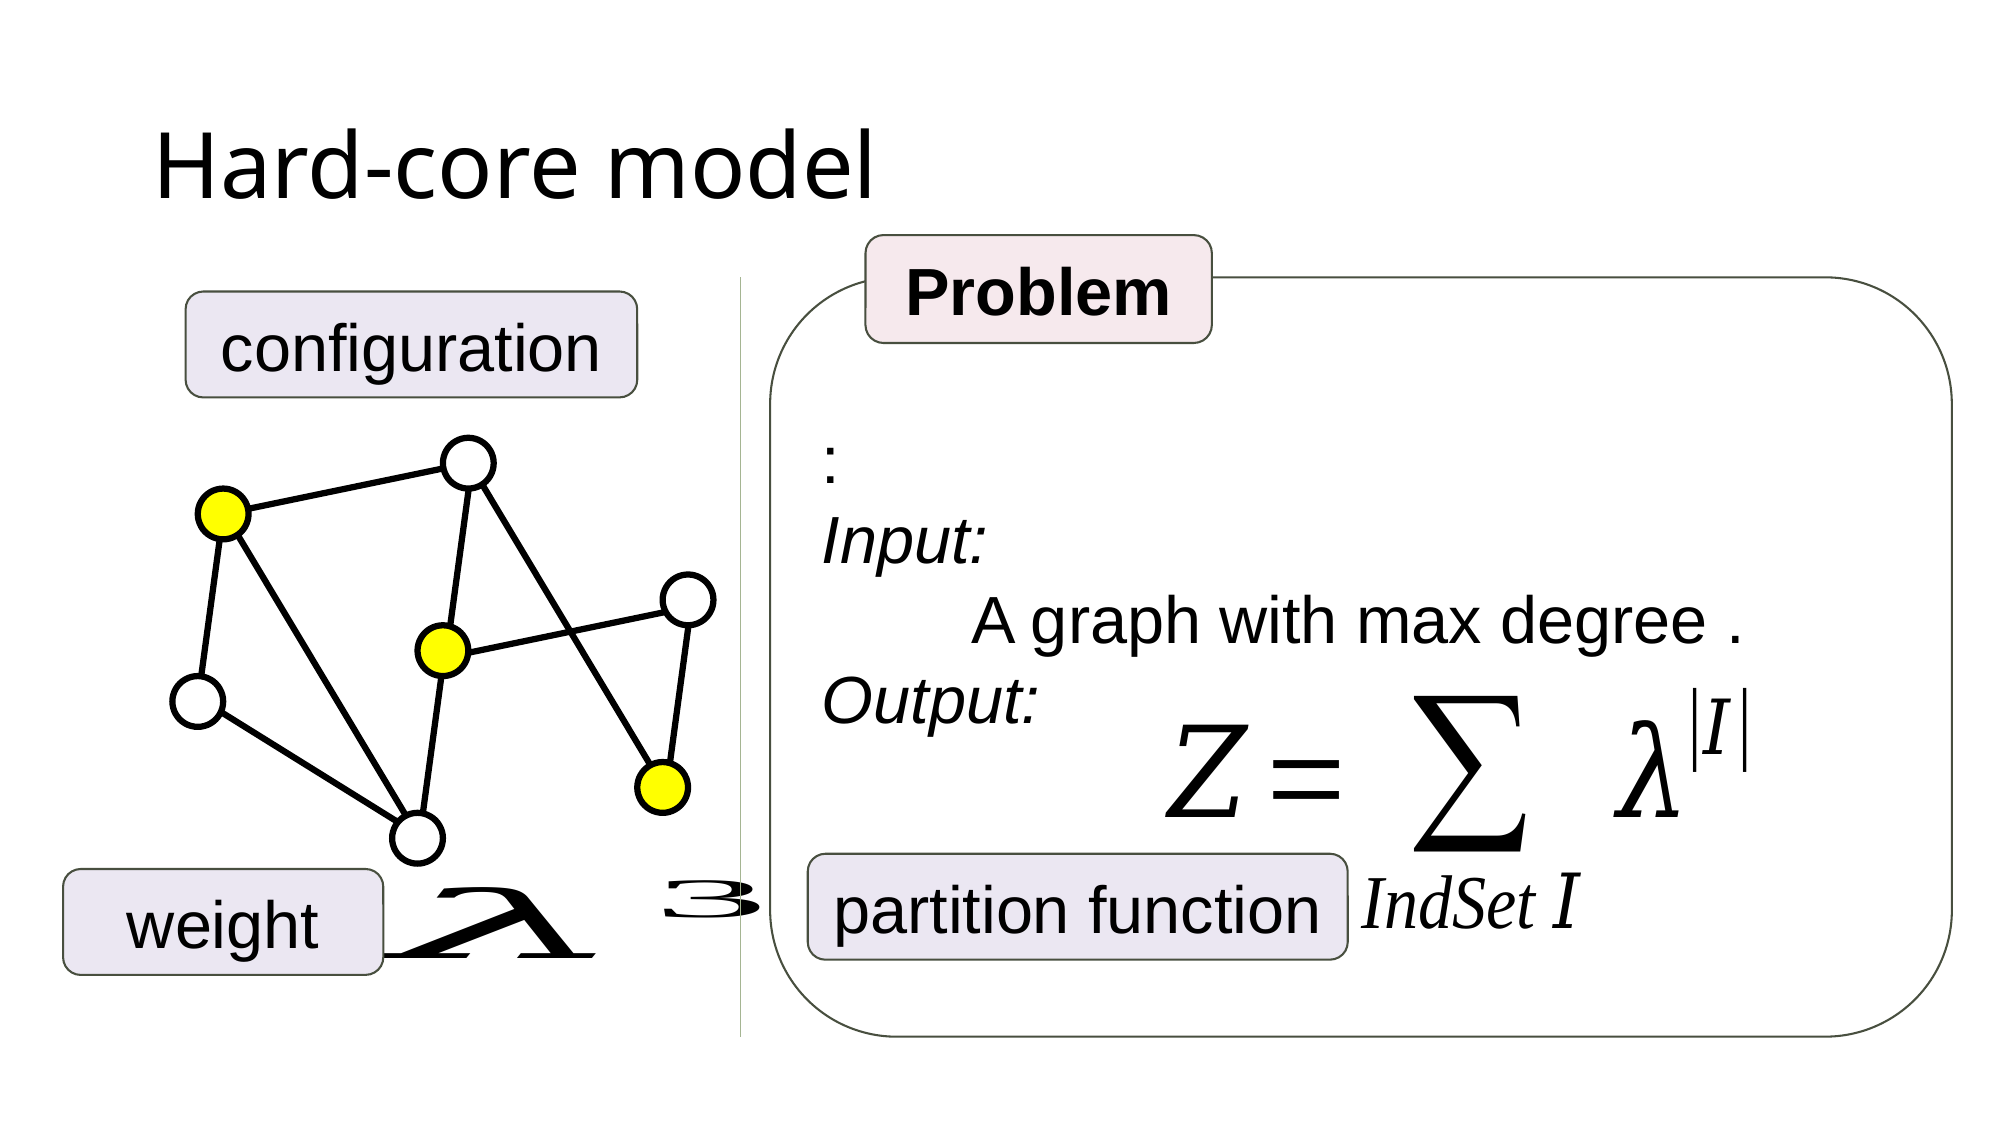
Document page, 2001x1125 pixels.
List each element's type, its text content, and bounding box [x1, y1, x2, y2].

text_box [172, 437, 714, 864]
text_box Problem [864, 234, 1213, 345]
title Hard-core model [137, 59, 1863, 278]
text_box configuration [184, 290, 639, 399]
text_box weight [62, 867, 385, 976]
text_box partition function [806, 852, 1349, 961]
